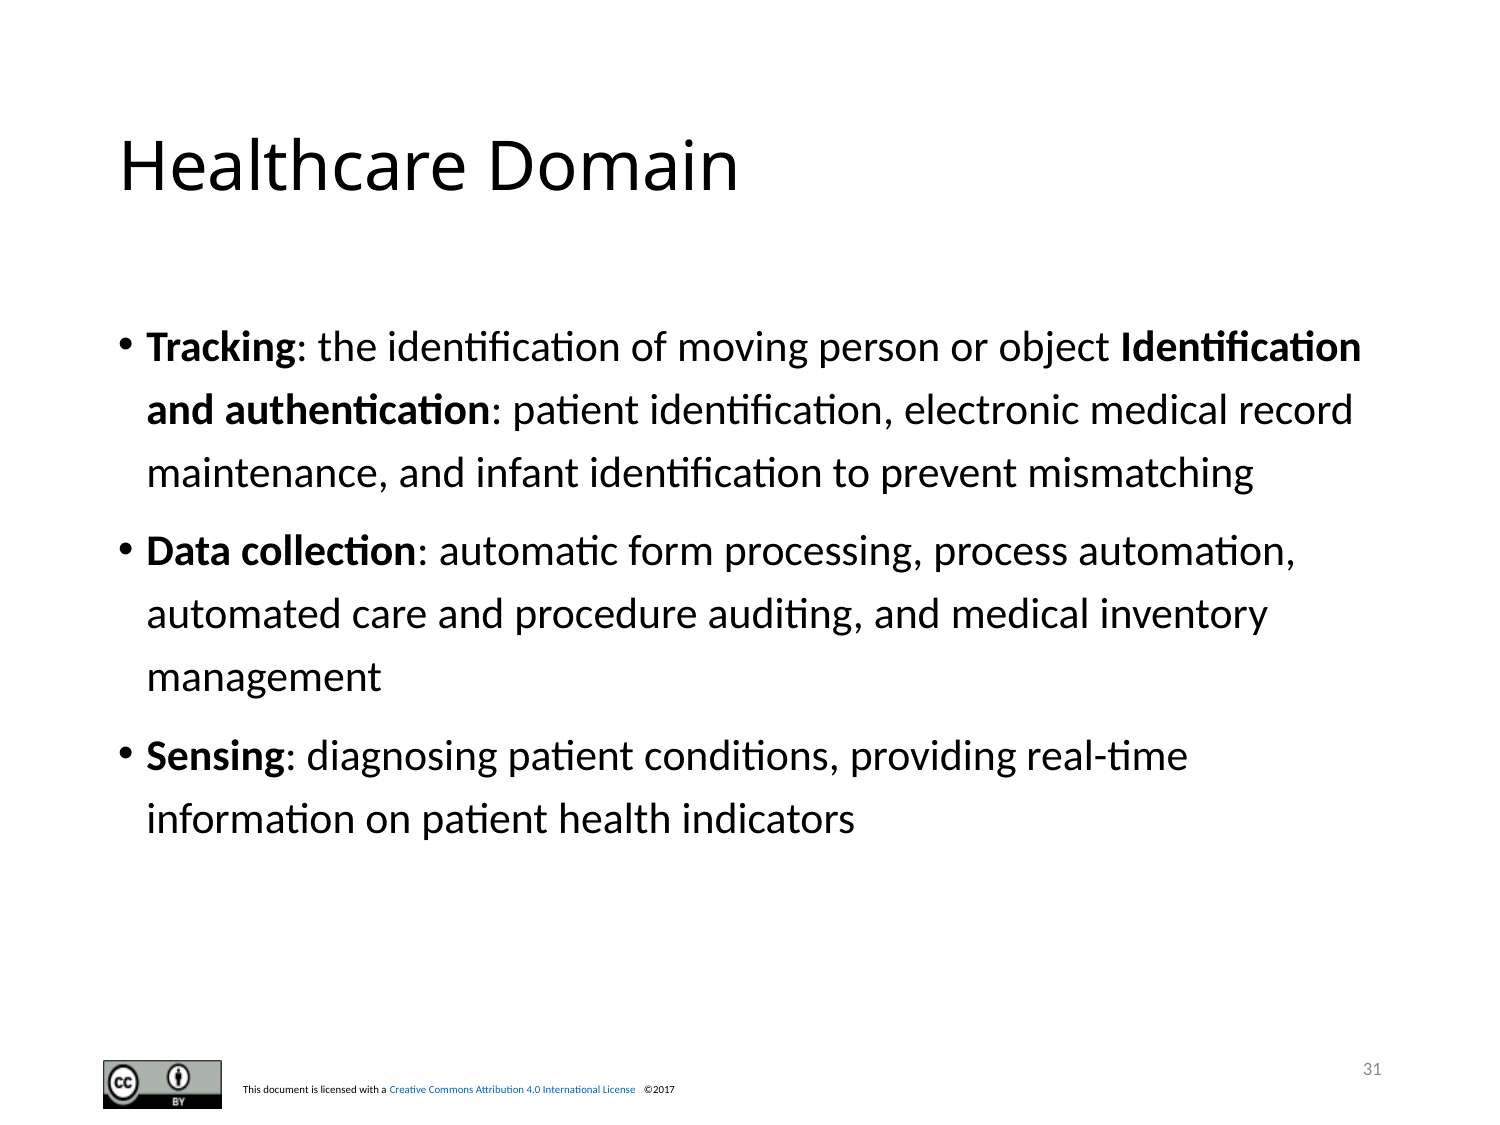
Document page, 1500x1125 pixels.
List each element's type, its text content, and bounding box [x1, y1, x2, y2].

slide_number 31 [1315, 1038, 1397, 1099]
list Tracking: the identification of moving person or object Identification and authentication: patient identification, electronic medical record maintenance, and infant identification to prevent mismatching Data collection: automatic form processing, process automation, automated care and procedure auditing, and medical inventory management Sensing: diagnosing patient conditions, providing real-time information on patient health indicators [103, 299, 1397, 1014]
picture [103, 1060, 222, 1109]
title Healthcare Domain [103, 59, 1397, 278]
